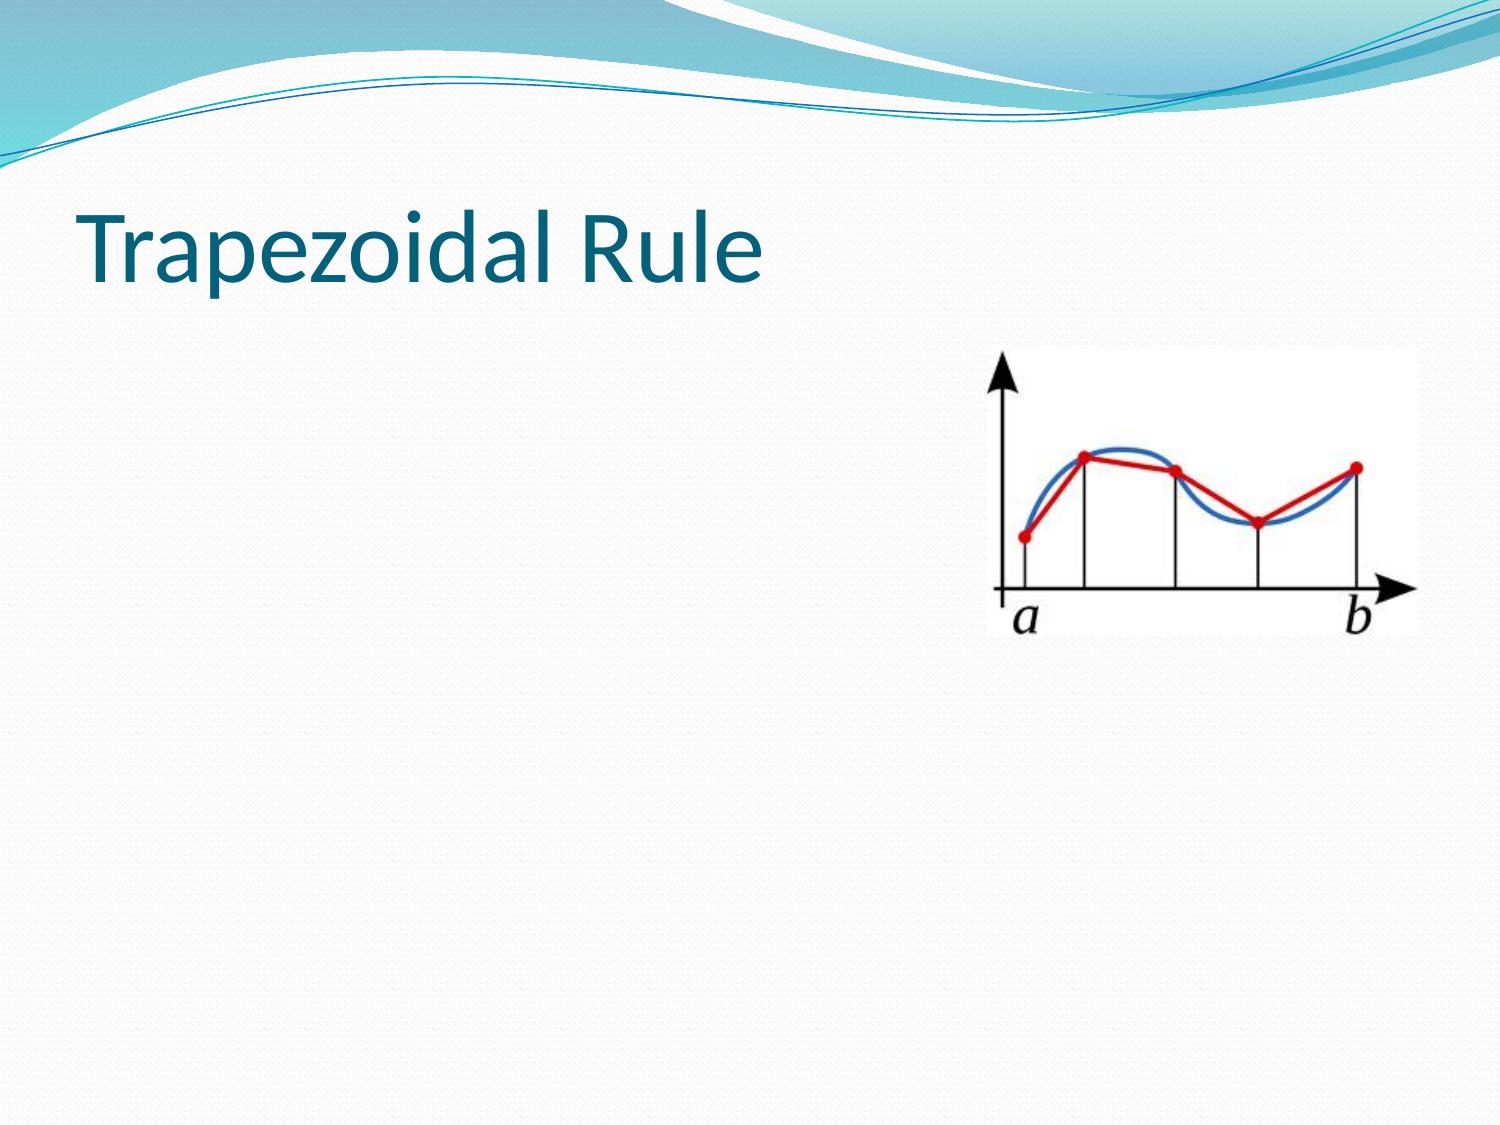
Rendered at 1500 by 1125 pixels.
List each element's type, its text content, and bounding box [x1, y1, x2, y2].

title Trapezoidal Rule [75, 115, 1425, 303]
picture [987, 349, 1418, 637]
